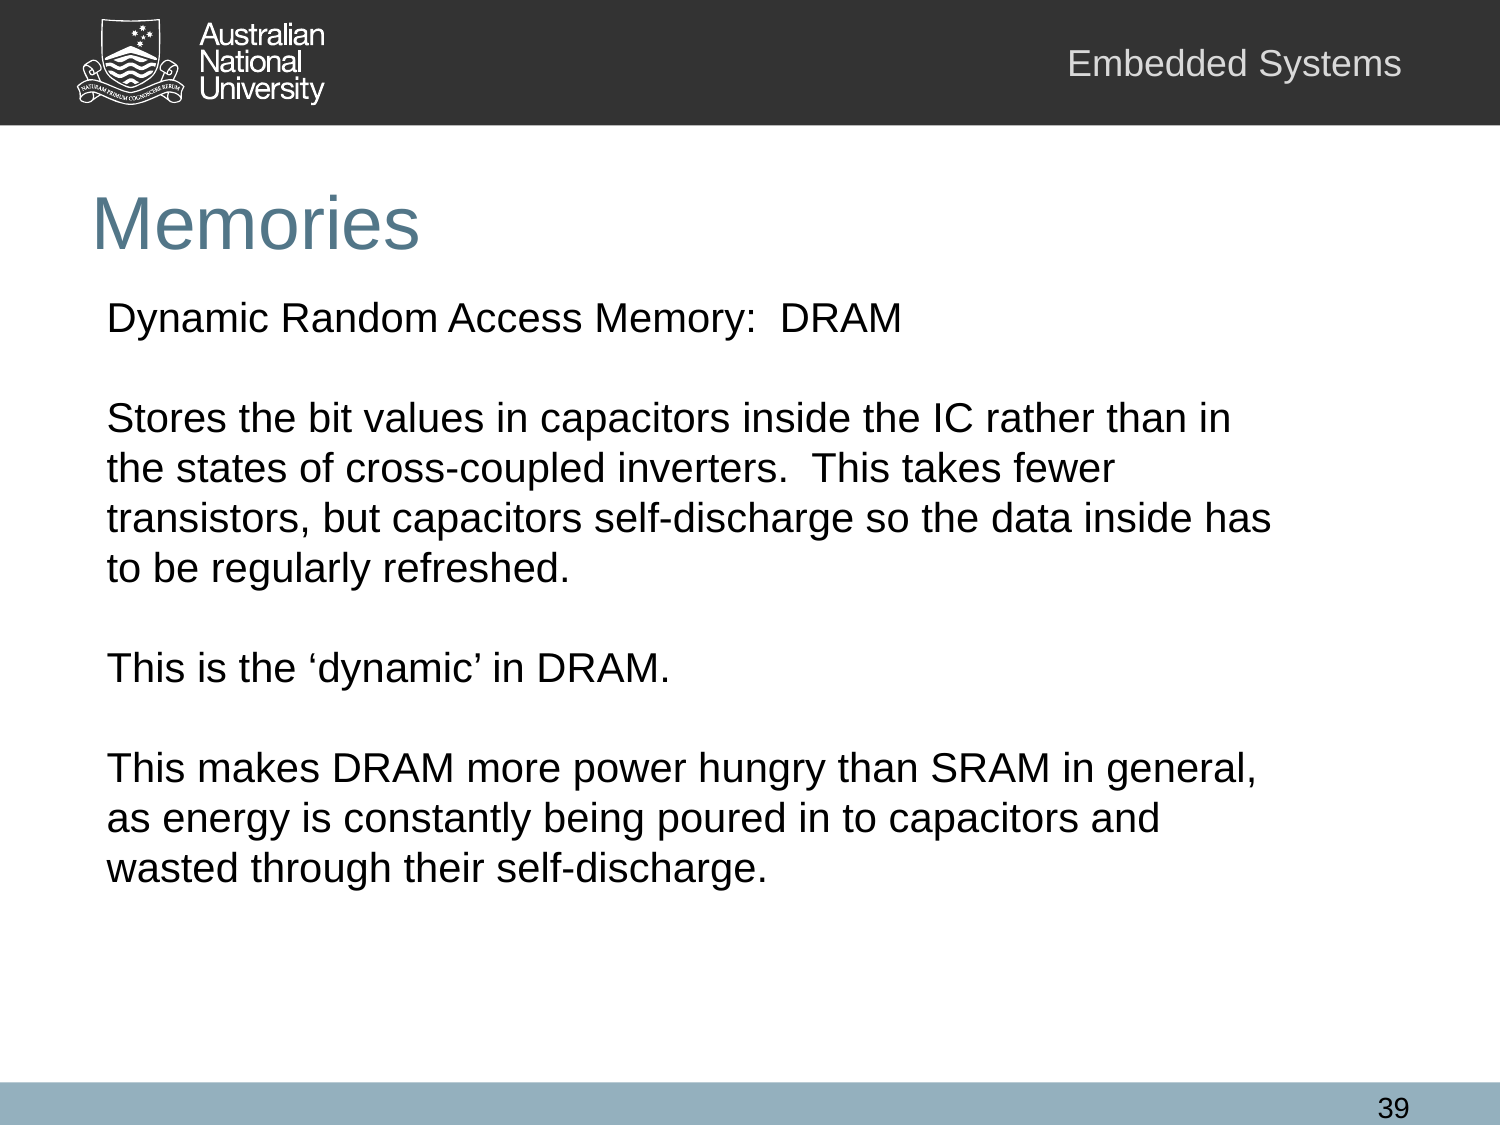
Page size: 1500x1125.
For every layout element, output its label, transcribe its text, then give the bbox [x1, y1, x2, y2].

text_box Dynamic Random Access Memory: DRAM Stores the bit values in capacitors inside the IC rather than in the states of cross-coupled inverters. This takes fewer transistors, but capacitors self-discharge so the data inside has to be regularly refreshed. This is the ‘dynamic’ in DRAM. This makes DRAM more power hungry than SRAM in general, as energy is constantly being poured in to capacitors and wasted through their self-discharge. [91, 282, 1303, 898]
title Memories [76, 125, 1428, 314]
slide_number 39 [1328, 1082, 1426, 1118]
